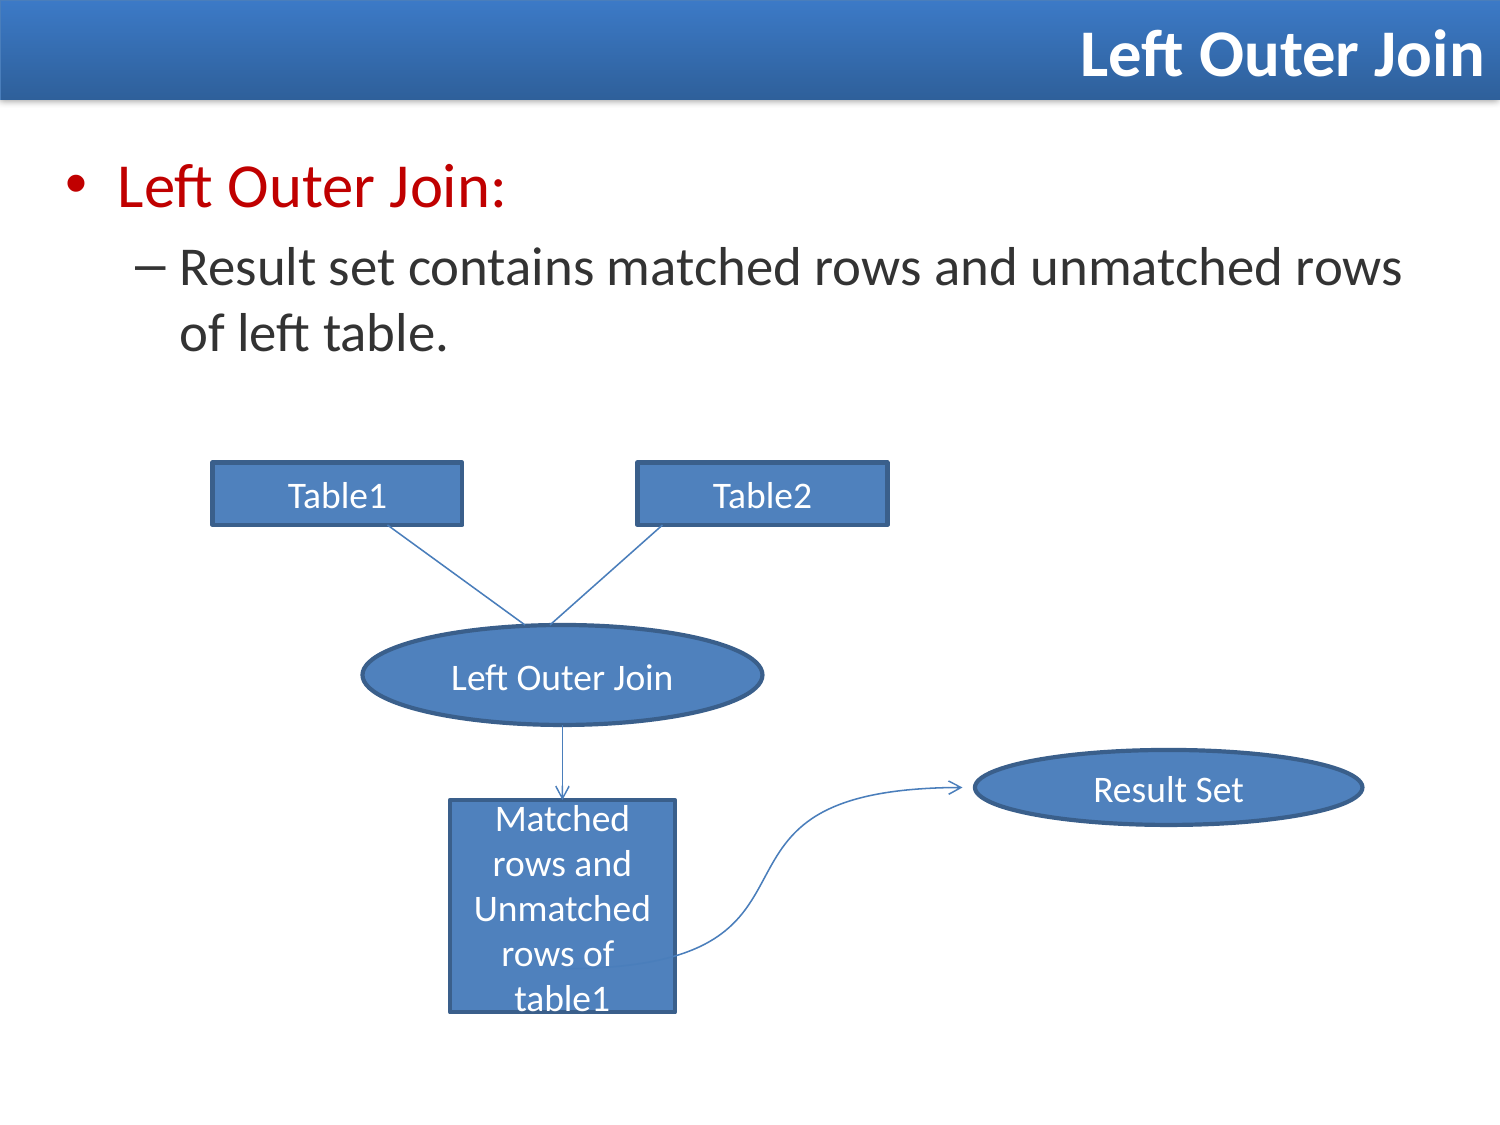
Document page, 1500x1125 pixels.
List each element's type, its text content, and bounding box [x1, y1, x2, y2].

text_box Table1 [210, 460, 464, 527]
text_box Result Set [972, 747, 1365, 828]
text_box Left Outer Join [360, 623, 765, 728]
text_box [549, 524, 663, 626]
text_box Matched rows and Unmatched rows of table1 [448, 798, 677, 1014]
text_box Table2 [635, 460, 890, 527]
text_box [562, 787, 963, 969]
list Left Outer Join: Result set contains matched rows and unmatched rows of left table. [50, 137, 1425, 1005]
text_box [387, 524, 526, 626]
text_box Left Outer Join [0, 0, 1500, 100]
